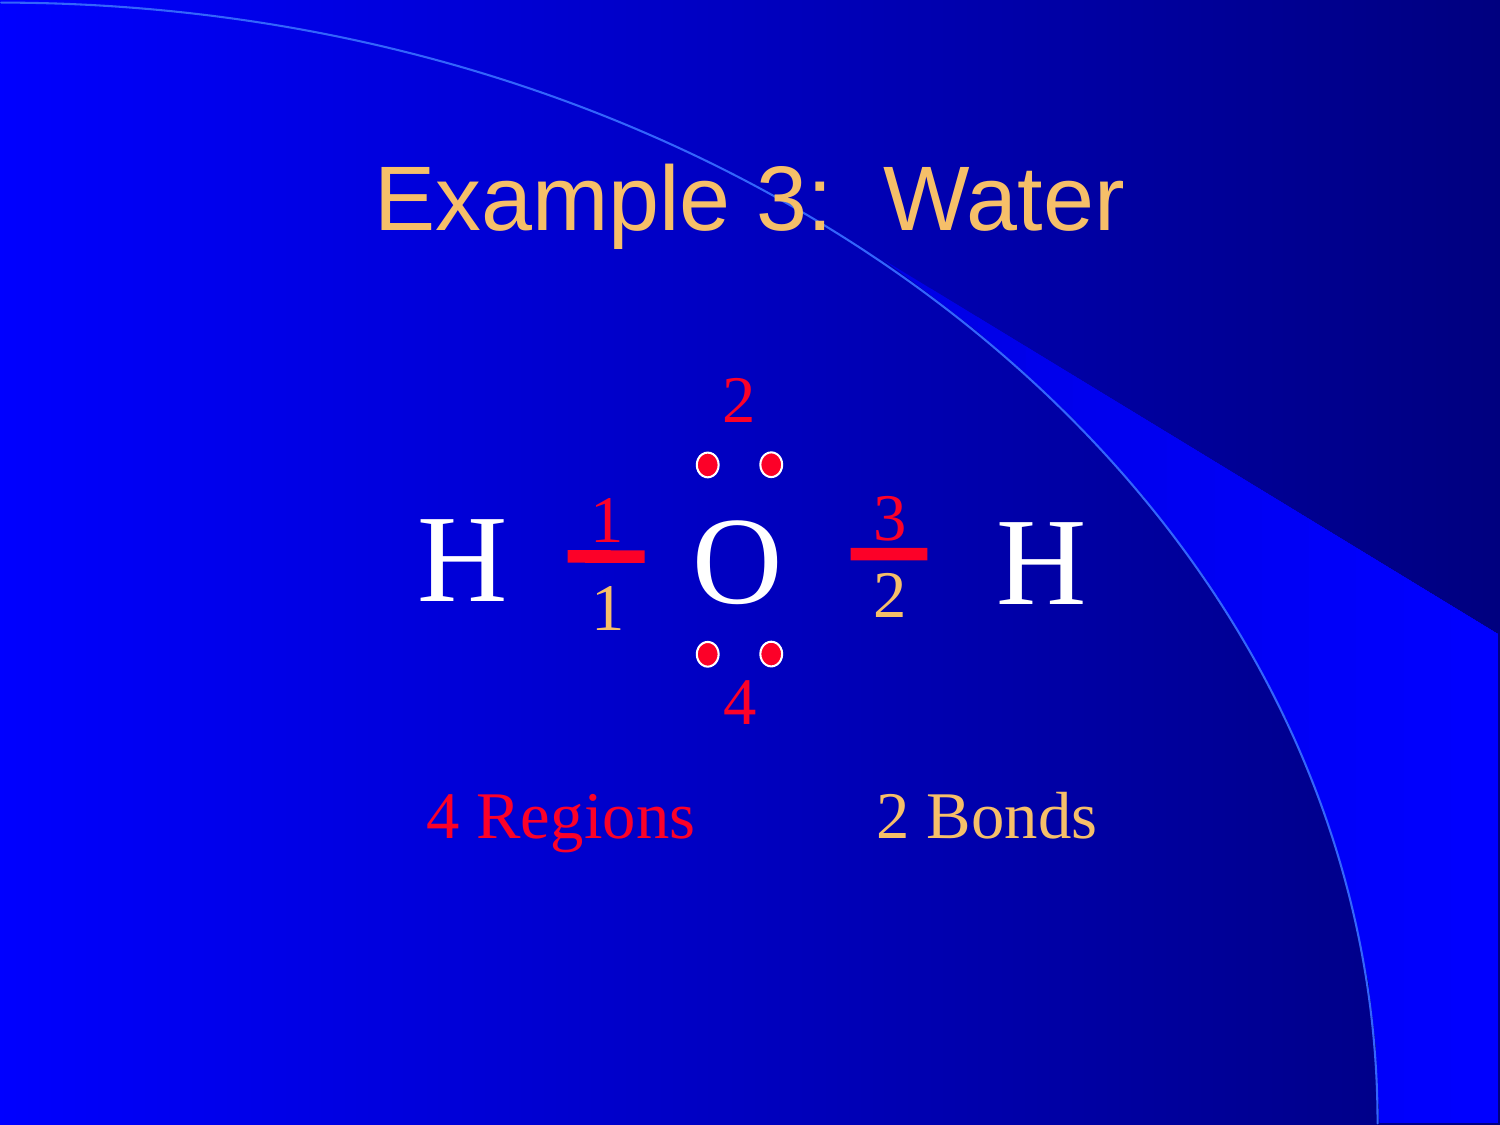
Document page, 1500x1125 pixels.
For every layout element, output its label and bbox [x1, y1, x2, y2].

text_box [655, 452, 820, 637]
text_box [981, 471, 1092, 637]
text_box [850, 466, 931, 638]
text_box [567, 468, 648, 652]
text_box [696, 641, 783, 746]
title [111, 99, 1388, 288]
text_box [699, 348, 780, 444]
text_box [315, 764, 1209, 860]
text_box [403, 468, 513, 634]
